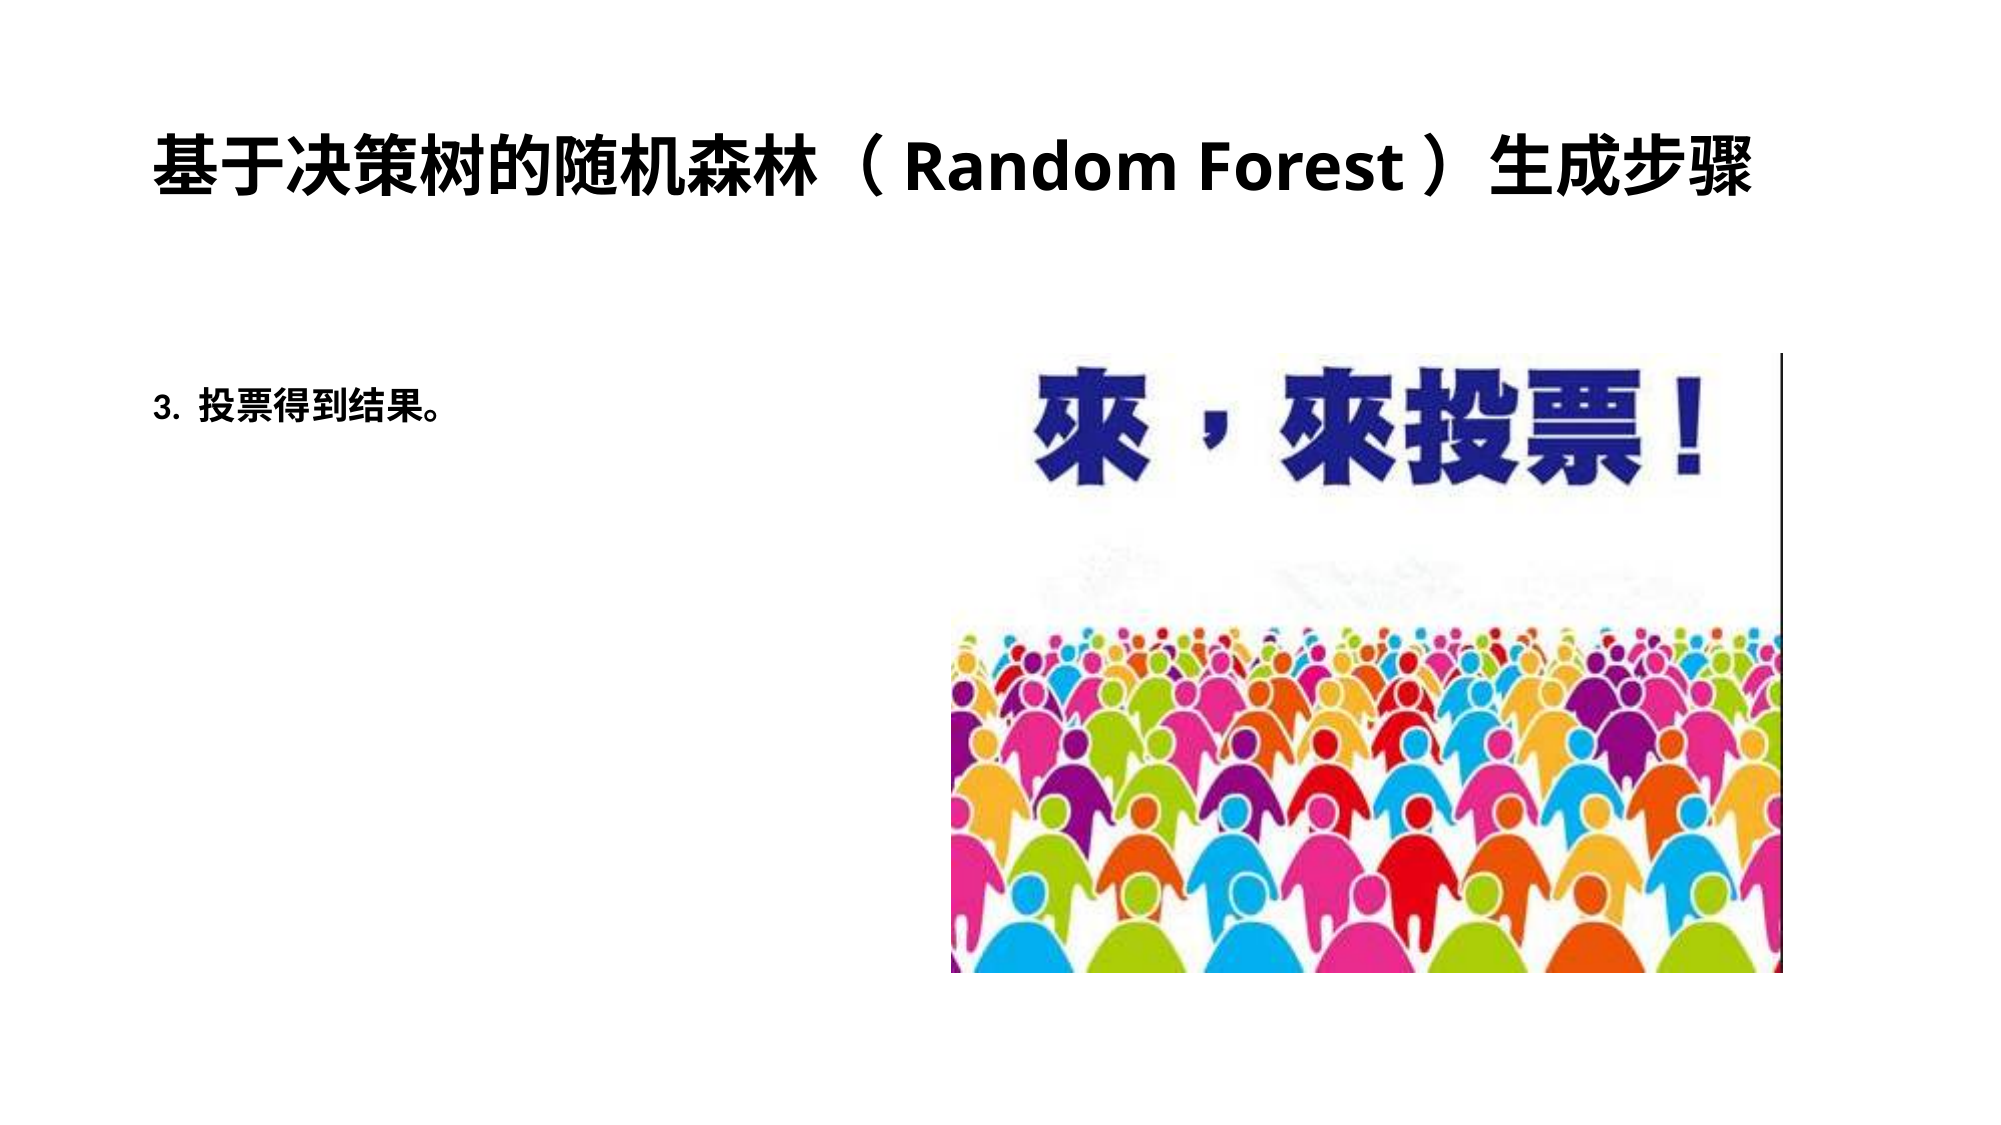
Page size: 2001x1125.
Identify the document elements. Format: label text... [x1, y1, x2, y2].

title 基于决策树的随机森林（Random Forest）生成步骤 [137, 59, 1863, 278]
list 3. 投票得到结果。 [137, 299, 1094, 1086]
picture [951, 353, 1783, 973]
